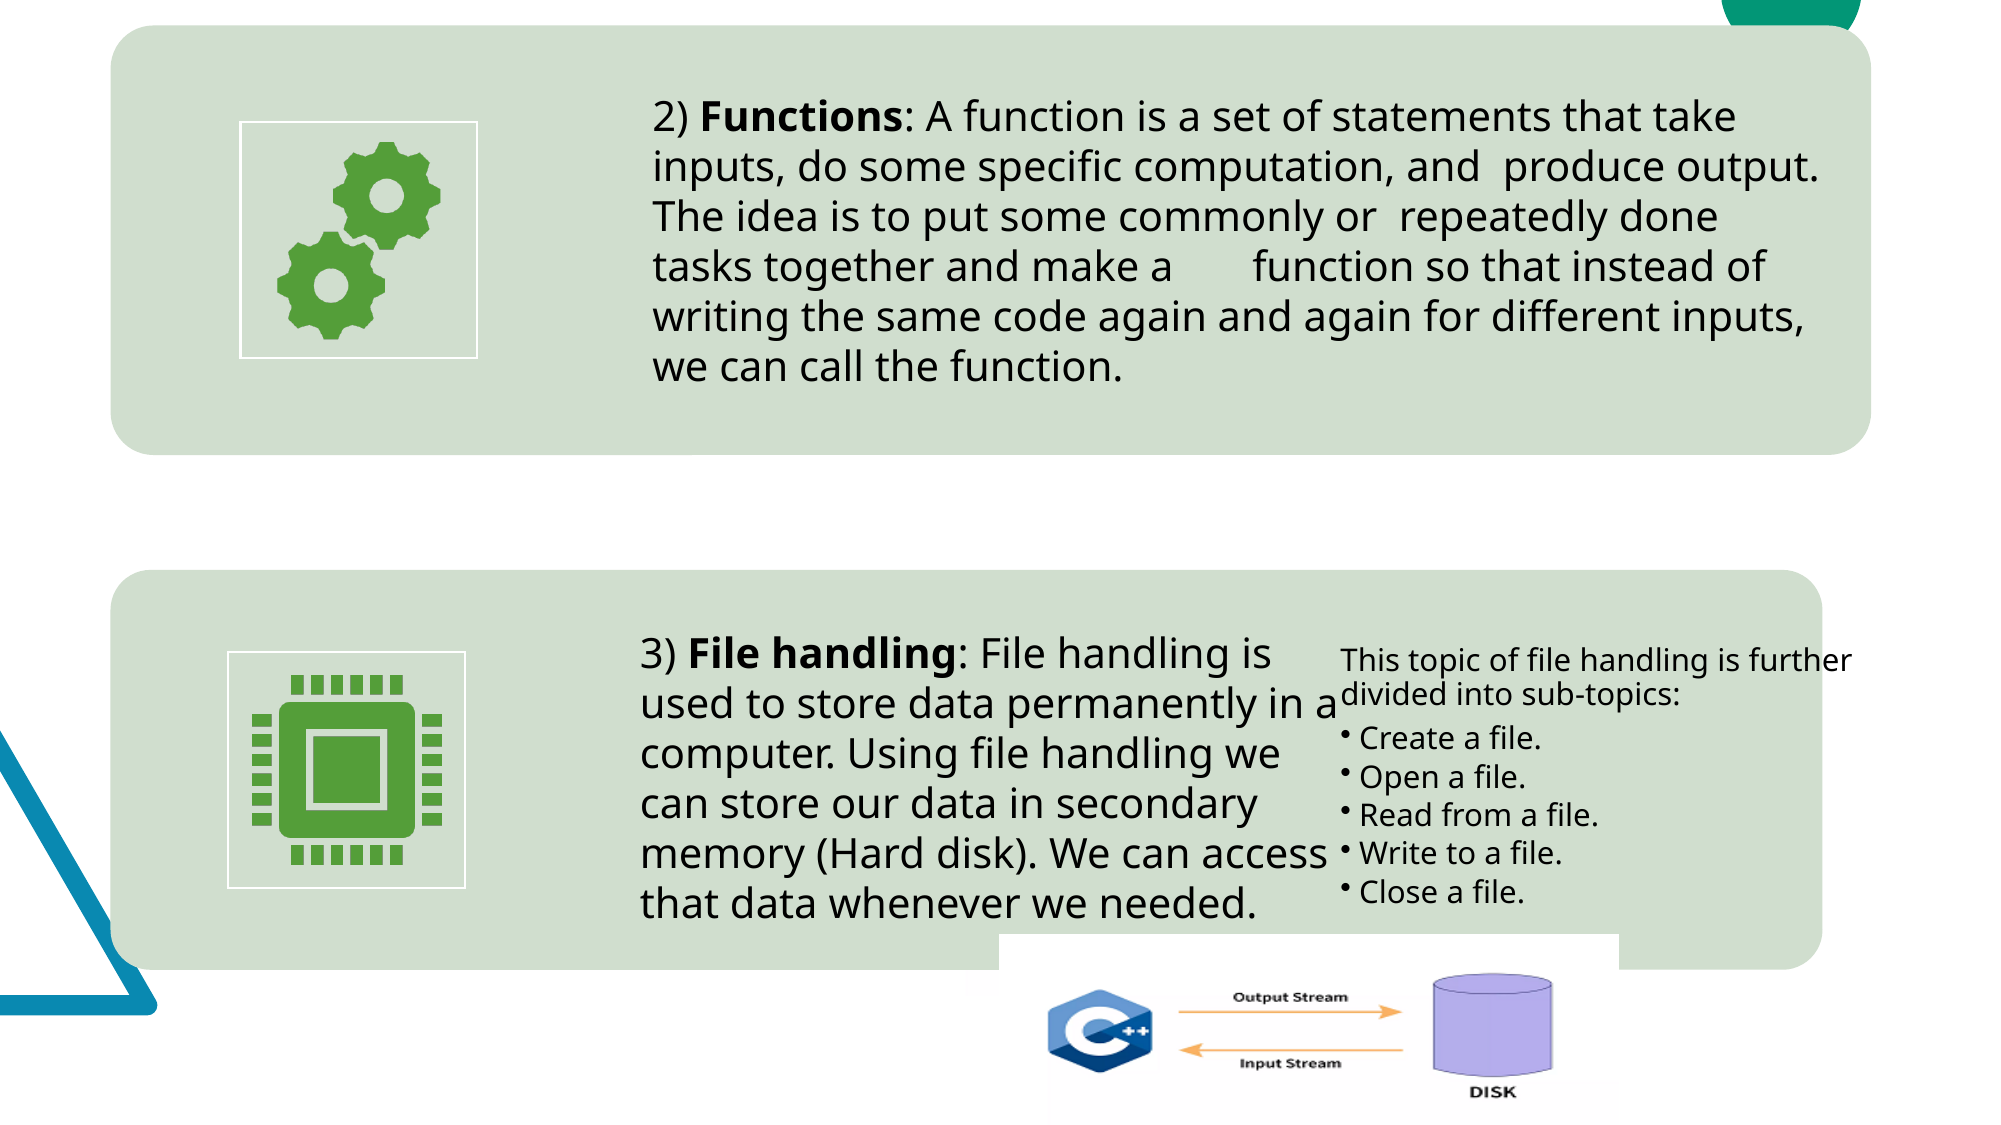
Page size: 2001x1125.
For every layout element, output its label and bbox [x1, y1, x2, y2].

title [0, 280, 149, 749]
text_box [149, 0, 1911, 1125]
picture [999, 934, 1619, 1125]
